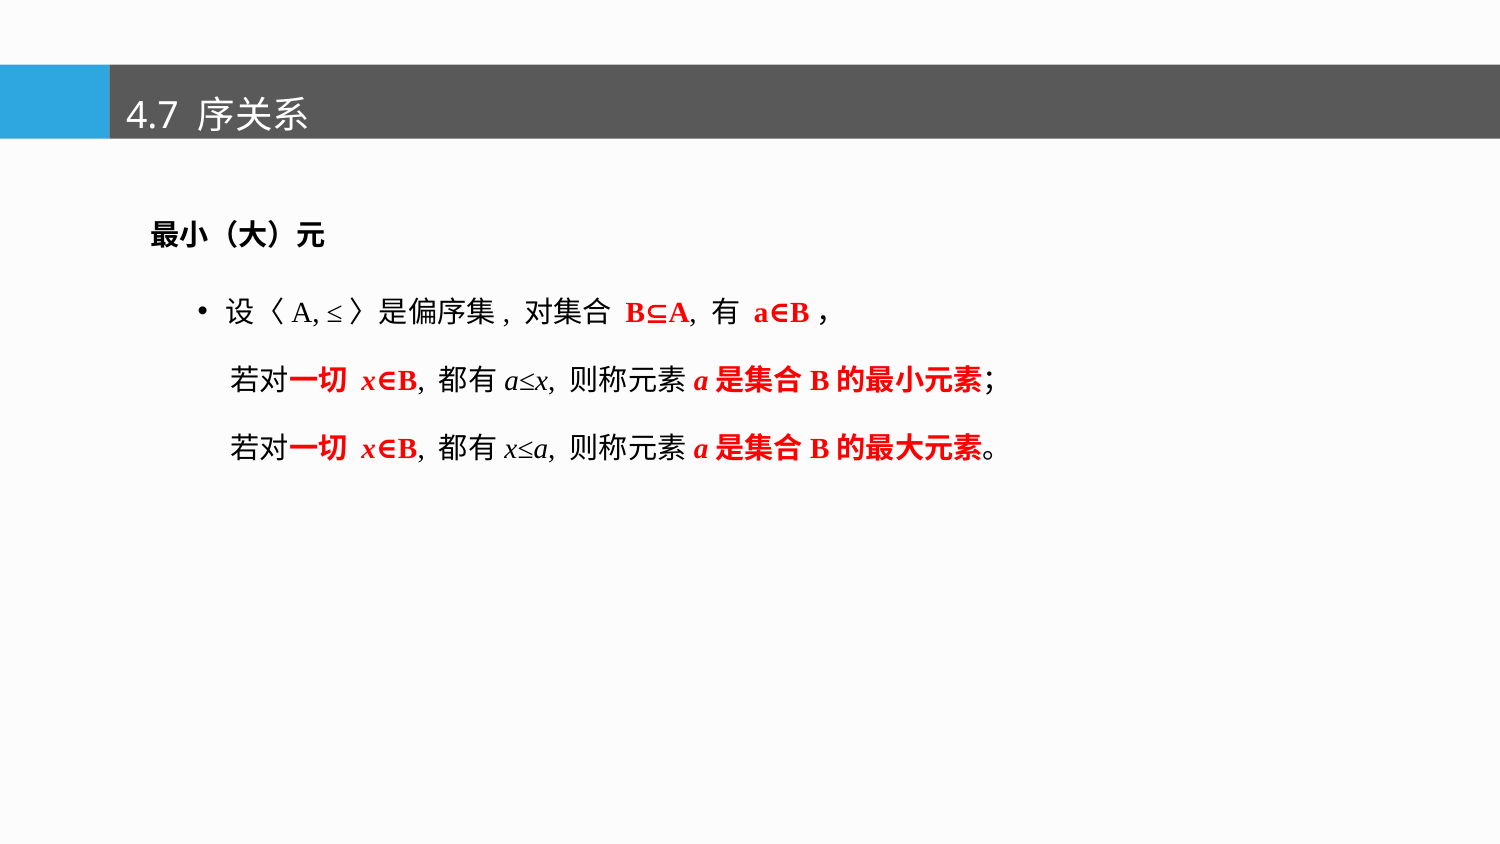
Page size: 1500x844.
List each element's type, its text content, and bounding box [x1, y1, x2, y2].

text_box 最小（大）元 [135, 209, 668, 259]
text_box [326, 64, 1500, 140]
text_box [0, 64, 108, 140]
text_box 设〈A, ≤〉是偏序集, 对集合 BA, 有 a∈B， 若对一切 x∈B, 都有a≤x, 则称元素a是集合B的最小元素； 若对一切 x∈B, 都有x≤a, 则称元素a是集合B的最大元素。 [182, 268, 1176, 614]
text_box 4.7 序关系 [111, 52, 326, 144]
